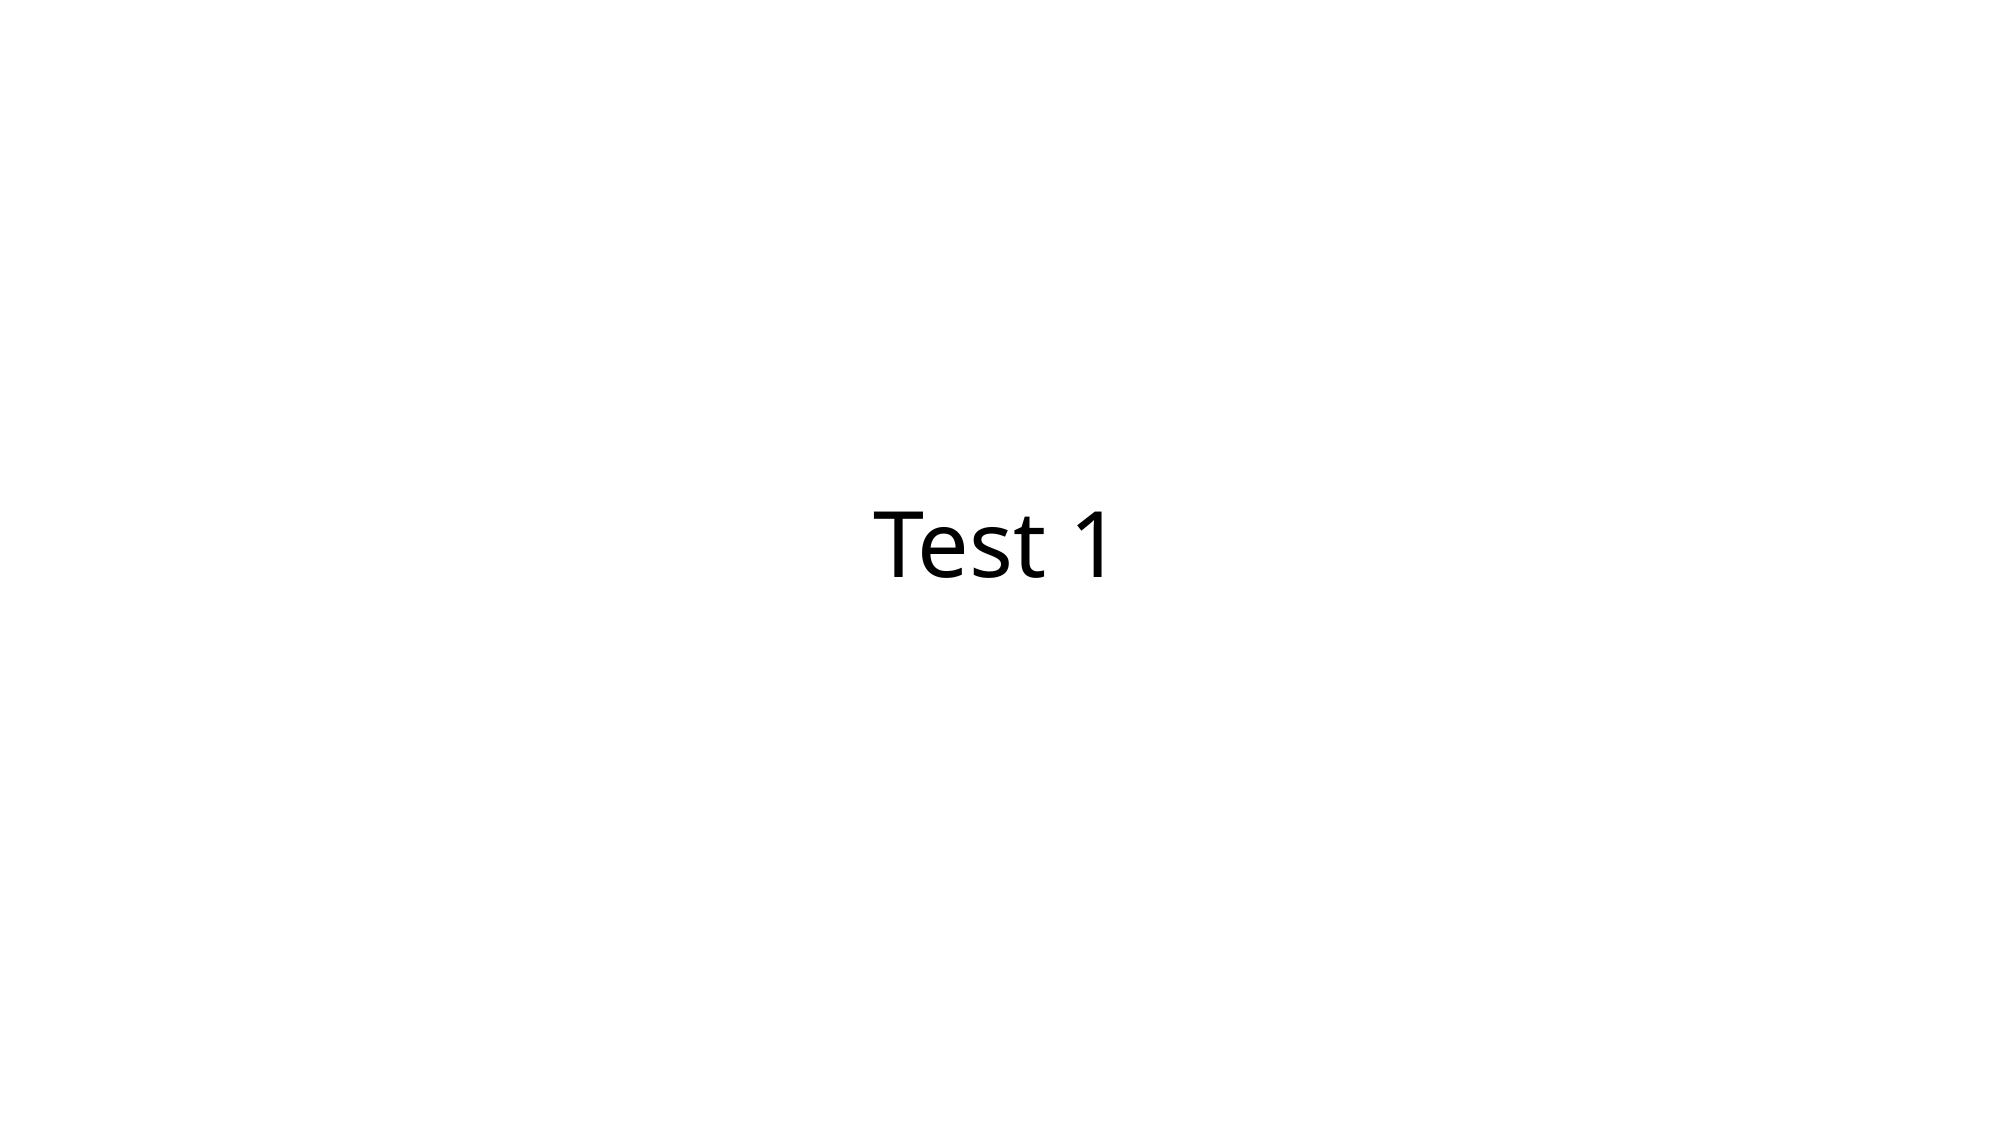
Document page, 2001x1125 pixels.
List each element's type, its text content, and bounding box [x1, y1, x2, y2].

title Test 1 [135, 439, 1861, 657]
